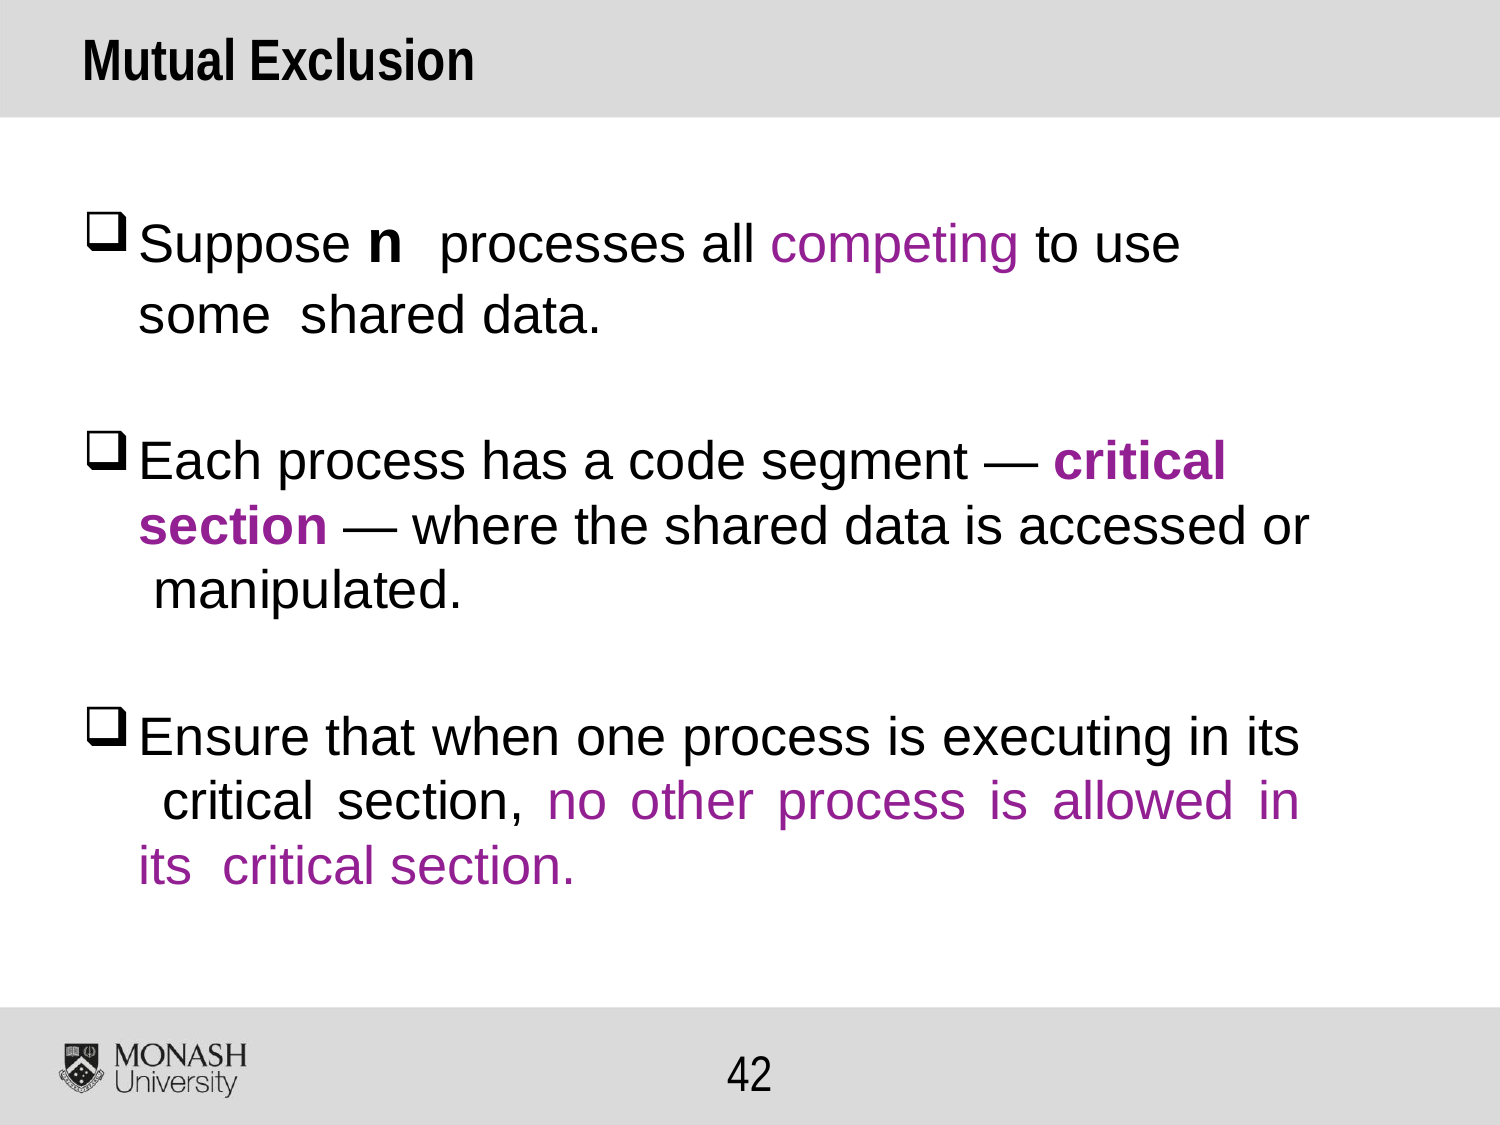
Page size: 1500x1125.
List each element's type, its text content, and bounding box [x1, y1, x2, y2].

title Mutual Exclusion [80, 20, 479, 194]
slide_number 41 [720, 1042, 780, 1125]
picture [0, 0, 1500, 1125]
text_box Suppose n processes all competing to use some shared data. Each process has a code segment — critical section — where the shared data is accessed or manipulated. Ensure that when one process is executing in its critical section, no other process is allowed in its critical section. [80, 194, 1317, 896]
